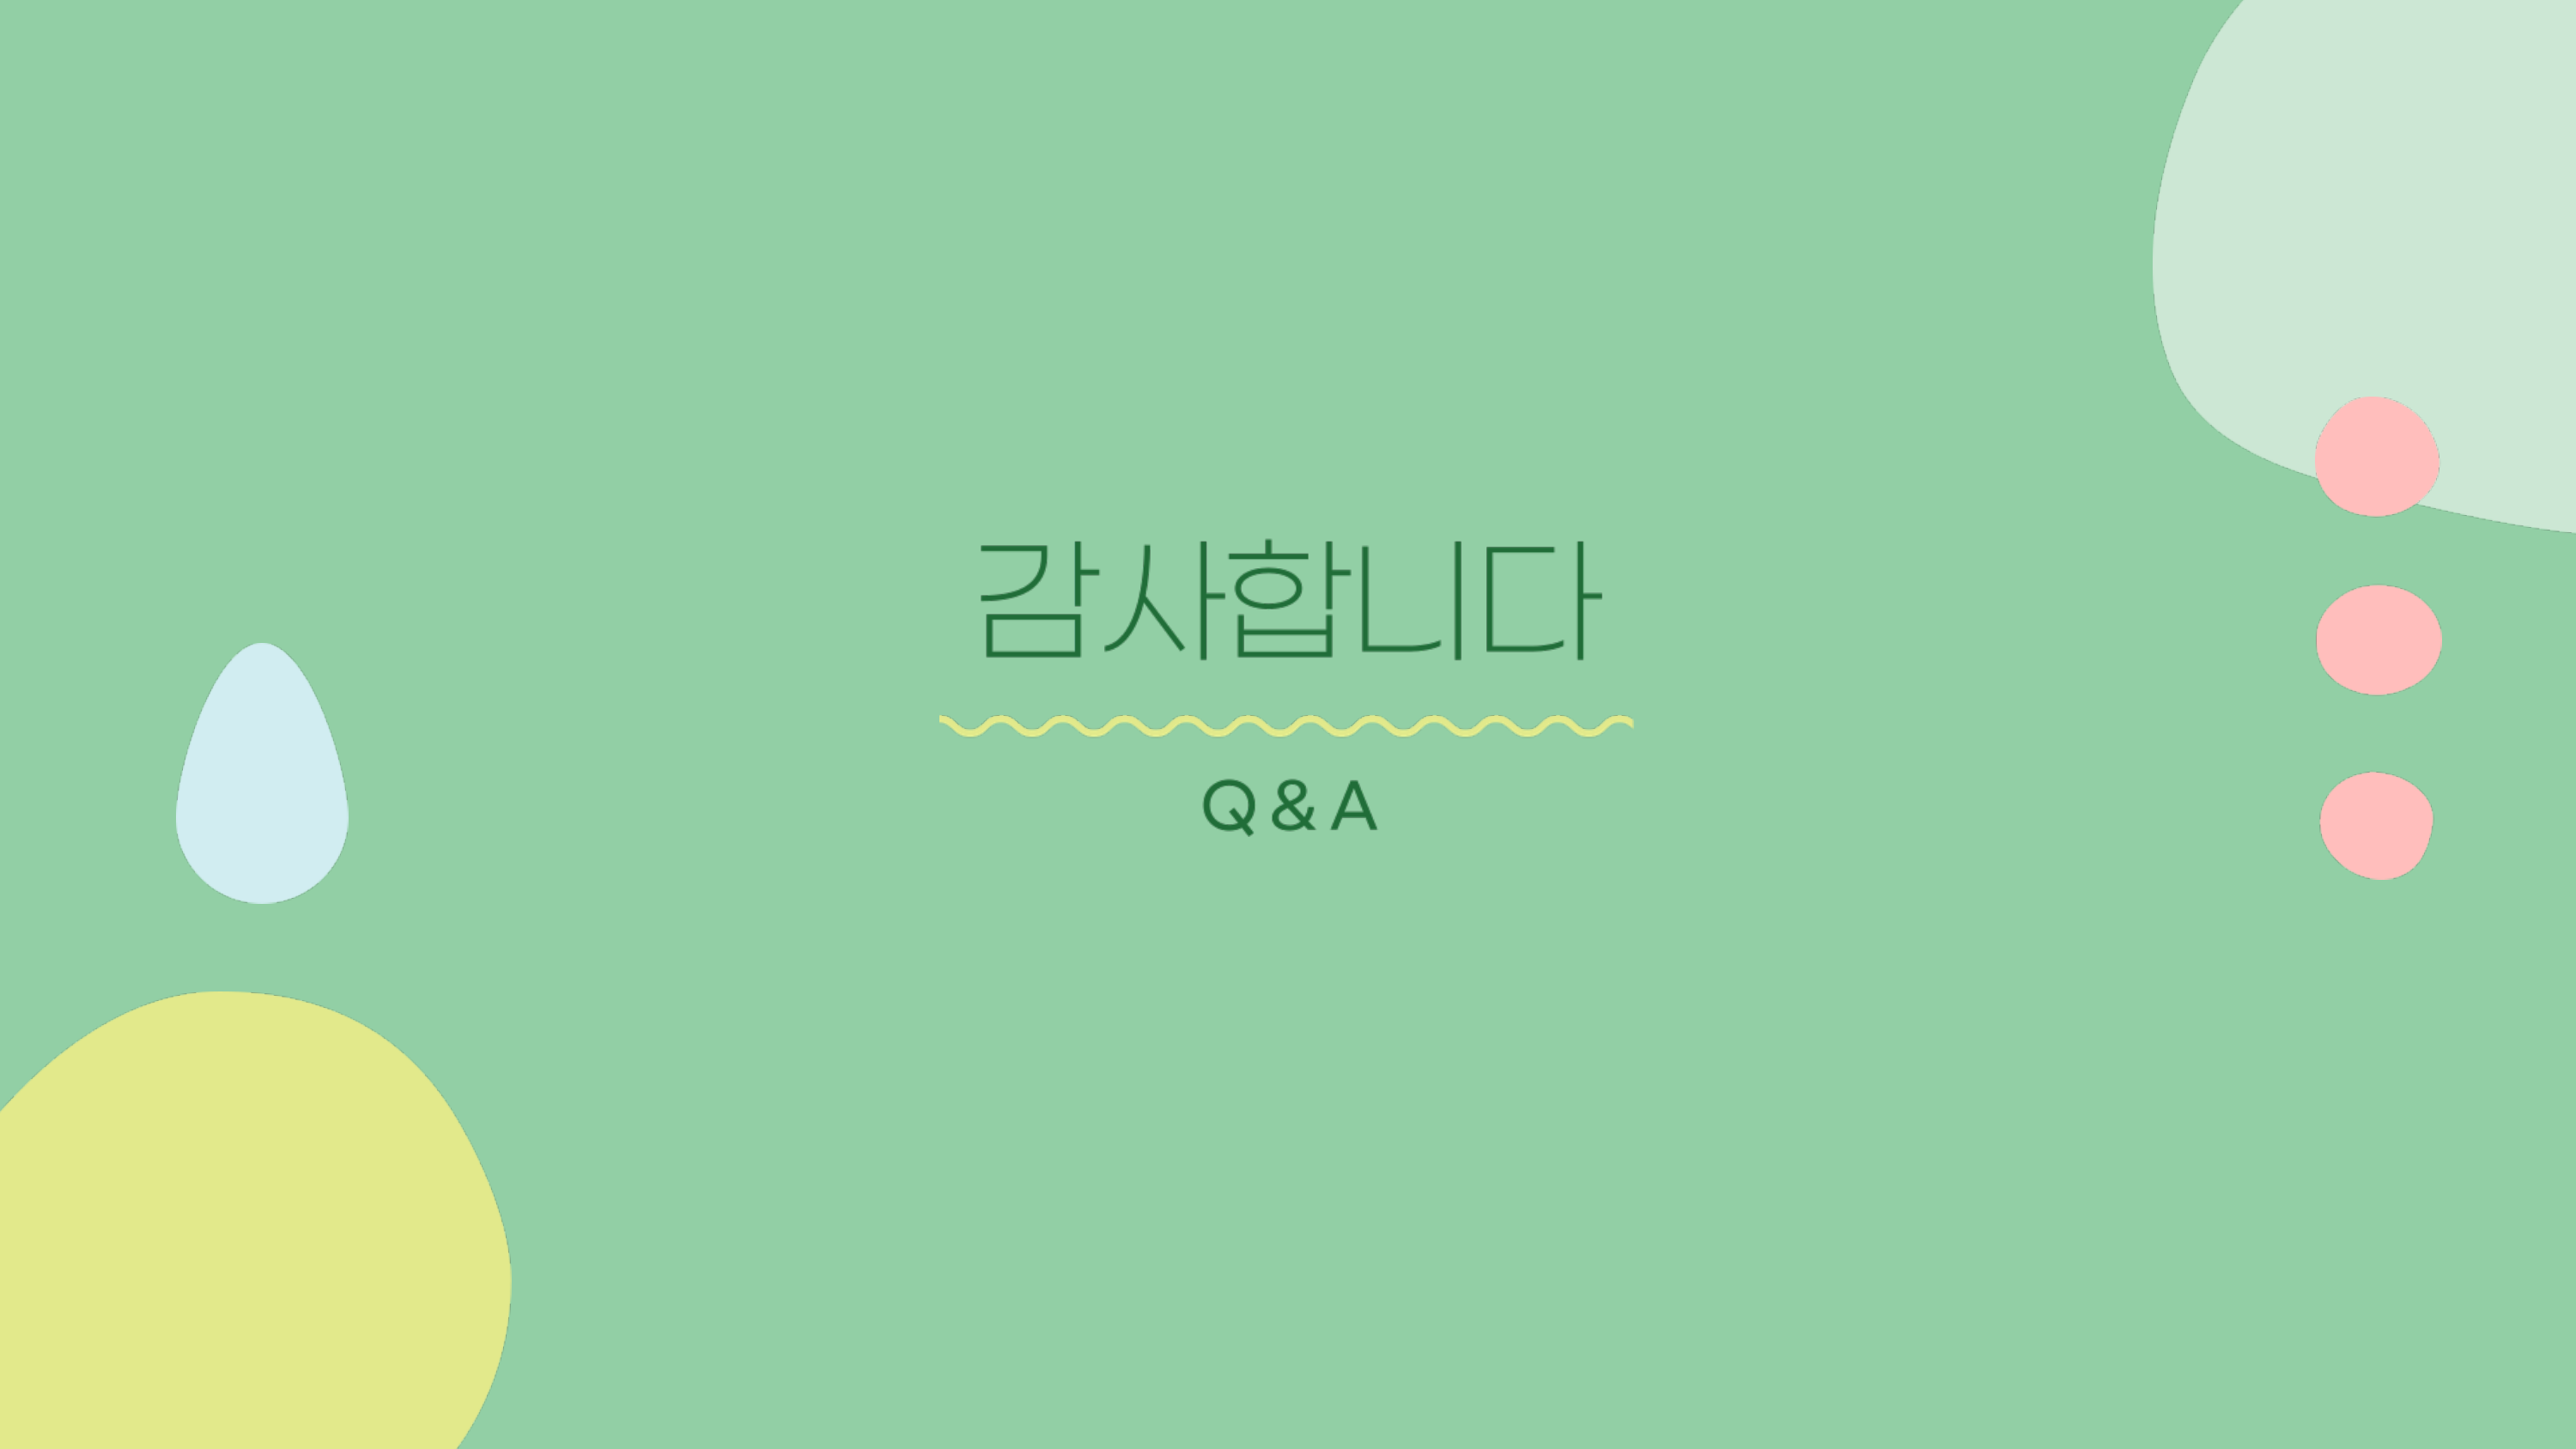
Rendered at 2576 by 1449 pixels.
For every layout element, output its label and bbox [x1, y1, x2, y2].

text_box [2153, 0, 2576, 537]
text_box [176, 643, 349, 904]
text_box [2314, 397, 2442, 880]
picture [923, 760, 1404, 874]
picture [940, 499, 1667, 724]
text_box [0, 991, 512, 1449]
text_box [939, 713, 1634, 740]
